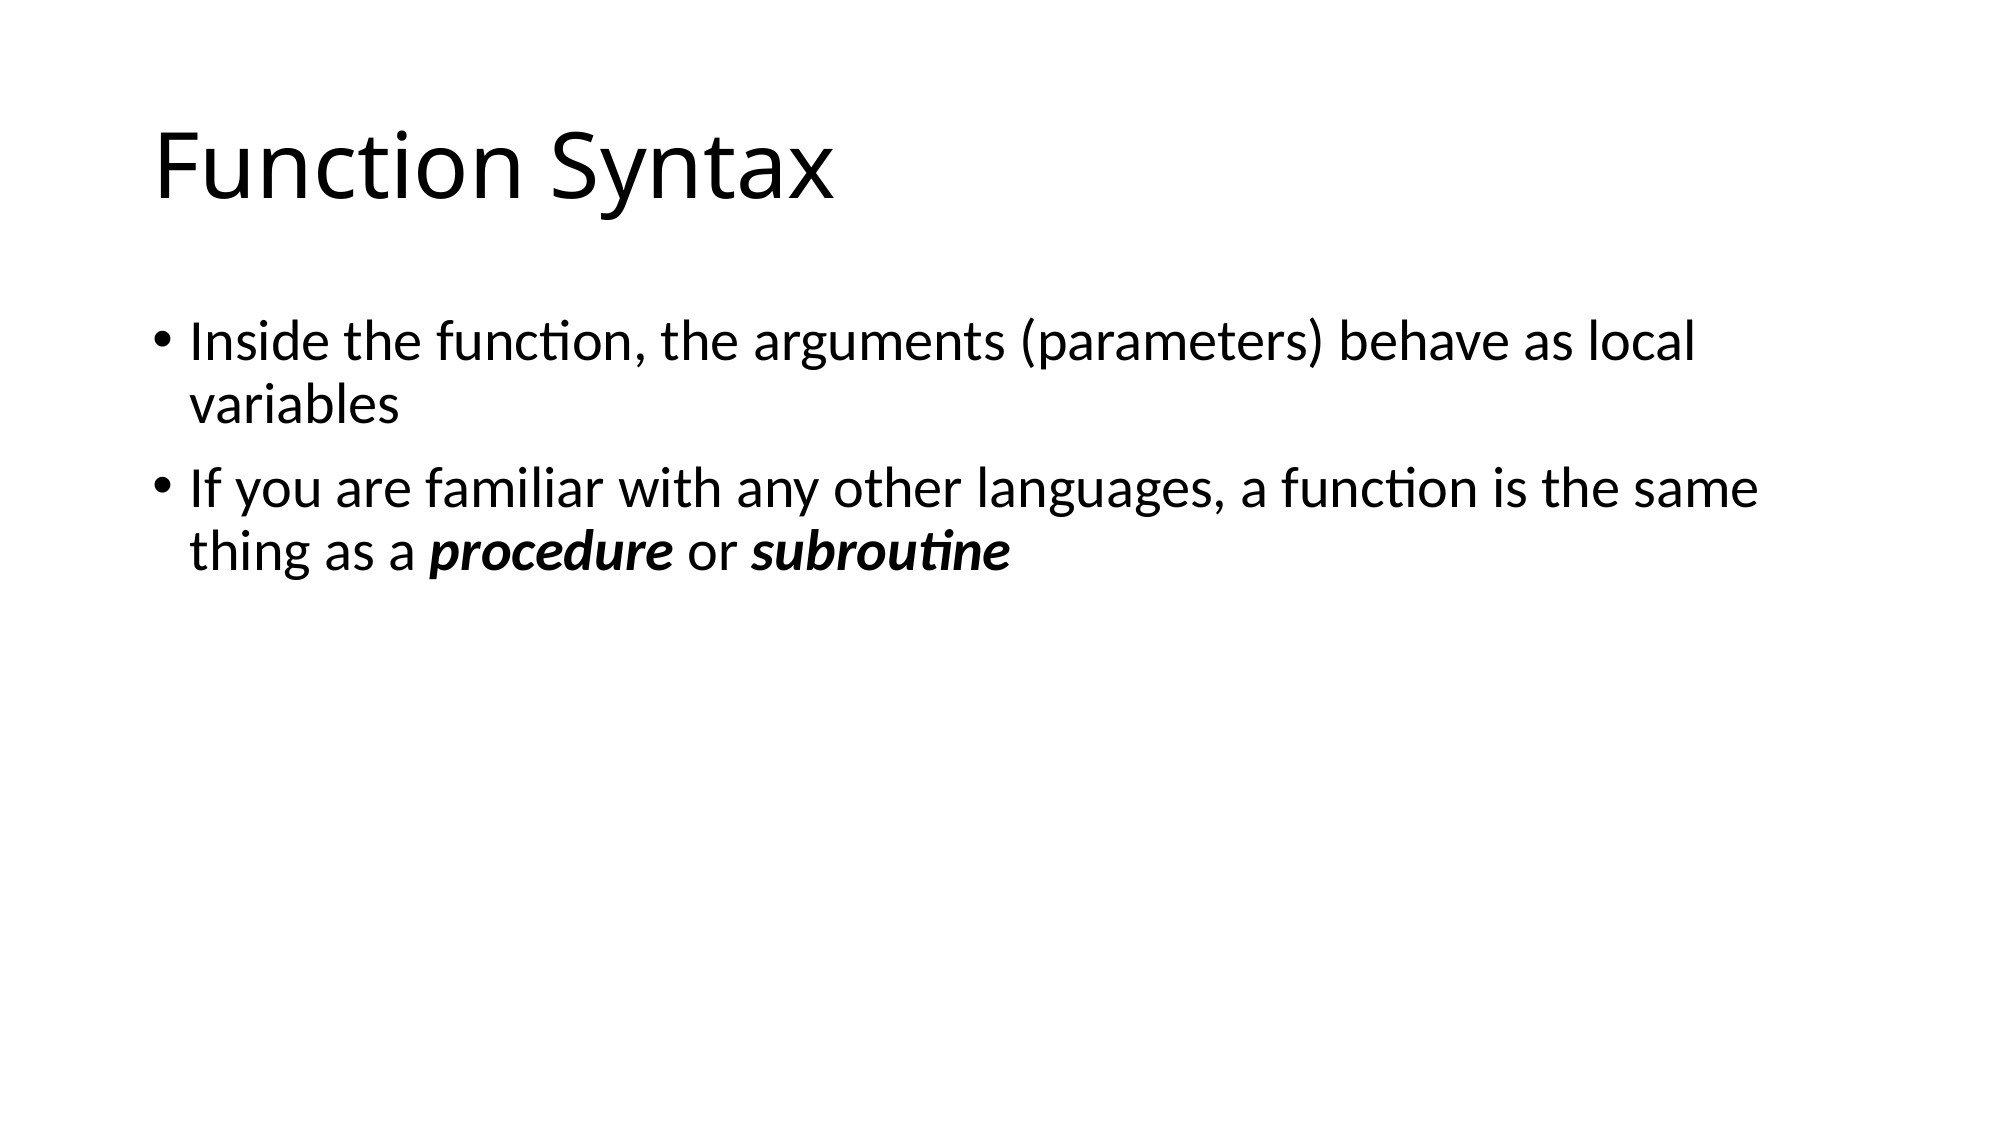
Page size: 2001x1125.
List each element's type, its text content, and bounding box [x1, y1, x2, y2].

list Inside the function, the arguments (parameters) behave as local variables If you are familiar with any other languages, a function is the same thing as a procedure or subroutine [137, 302, 1863, 1017]
title Function Syntax [137, 59, 1863, 278]
